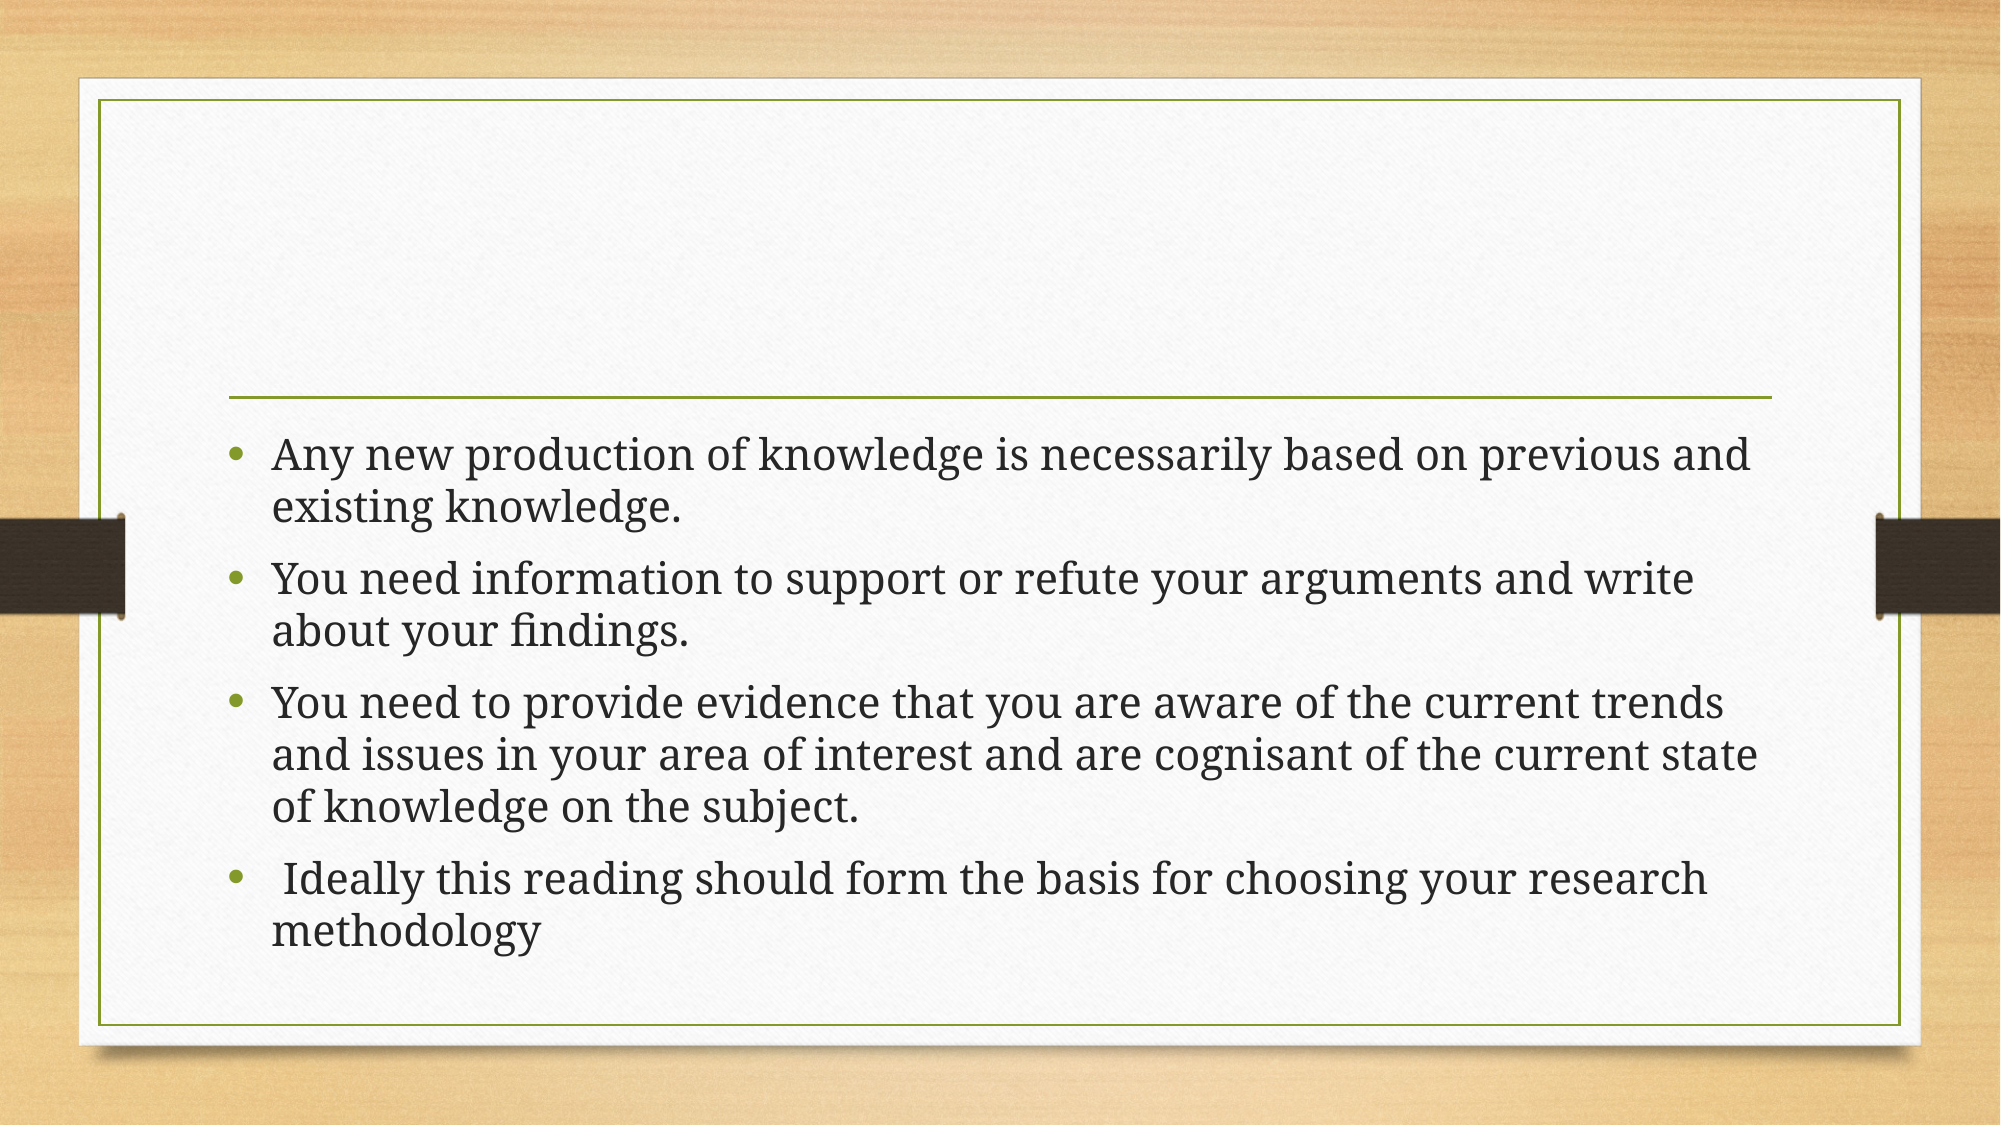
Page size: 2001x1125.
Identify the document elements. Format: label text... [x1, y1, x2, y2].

picture [0, 0, 2001, 1125]
list Any new production of knowledge is necessarily based on previous and existing knowledge. You need information to support or refute your arguments and write about your findings. You need to provide evidence that you are aware of the current trends and issues in your area of interest and are cognisant of the current state of knowledge on the subject. Ideally this reading should form the basis for choosing your research methodology [212, 419, 1788, 964]
